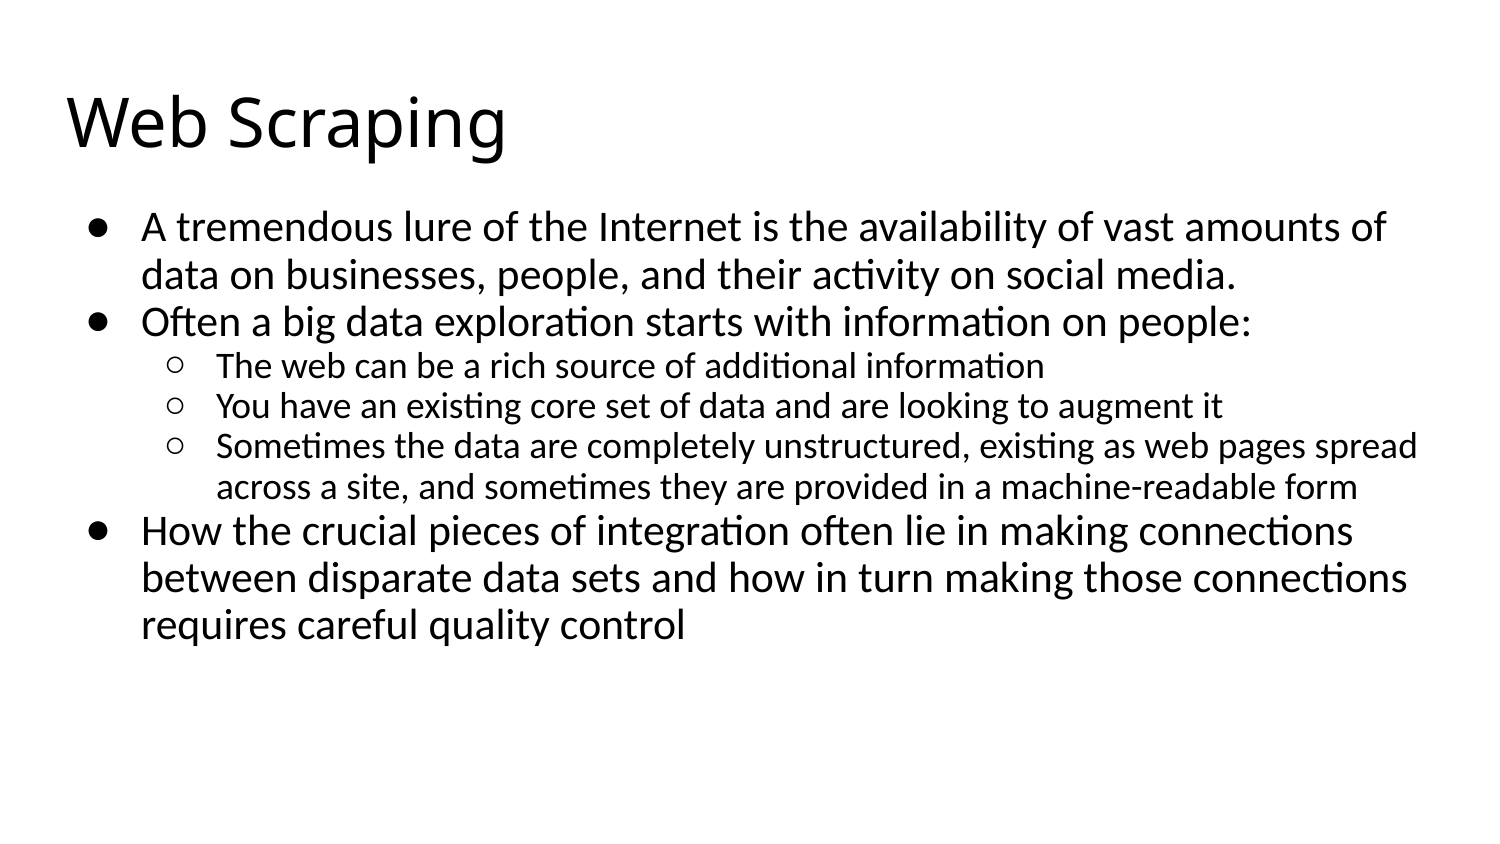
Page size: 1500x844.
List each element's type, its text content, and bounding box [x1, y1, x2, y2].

list A tremendous lure of the Internet is the availability of vast amounts of data on businesses, people, and their activity on social media. Often a big data exploration starts with information on people: The web can be a rich source of additional information You have an existing core set of data and are looking to augment it Sometimes the data are completely unstructured, existing as web pages spread across a site, and sometimes they are provided in a machine-readable form How the crucial pieces of integration often lie in making connections between disparate data sets and how in turn making those connections requires careful quality control [51, 189, 1449, 750]
title Web Scraping [51, 72, 1449, 167]
